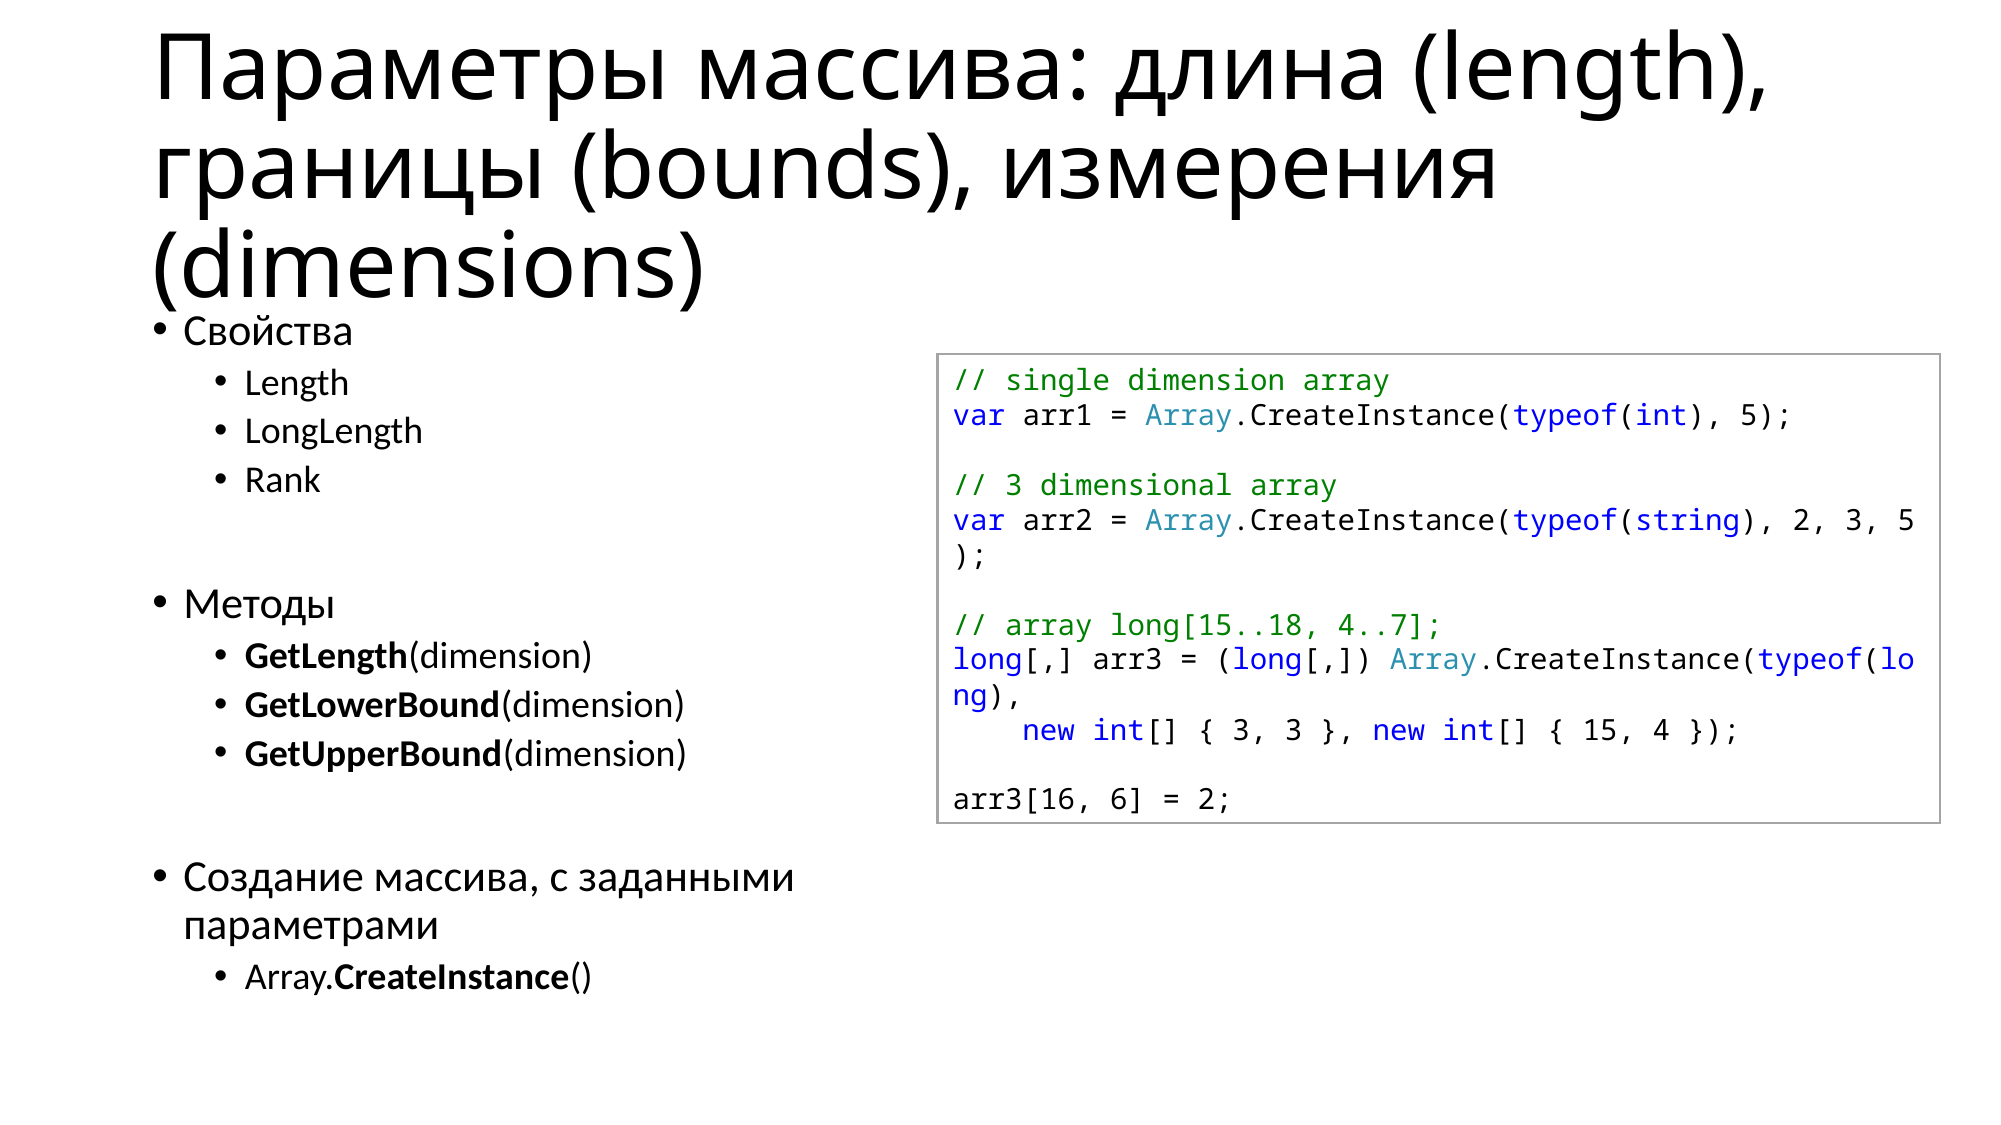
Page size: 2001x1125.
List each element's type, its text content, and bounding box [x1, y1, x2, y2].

title Параметры массива: длина (length), границы (bounds), измерения (dimensions) [137, 59, 1863, 278]
list Свойства Length LongLength Rank Методы GetLength(dimension) GetLowerBound(dimension) GetUpperBound(dimension) Создание массива, с заданными параметрами Array.CreateInstance() [137, 299, 921, 1014]
text_box // single dimension array var arr1 = Array.CreateInstance(typeof(int), 5); // 3 dimensional array var arr2 = Array.CreateInstance(typeof(string), 2, 3, 5); // array long[15..18, 4..7]; long[,] arr3 = (long[,]) Array.CreateInstance(typeof(long), new int[] { 3, 3 }, new int[] { 15, 4 }); arr3[16, 6] = 2; [936, 353, 1941, 824]
